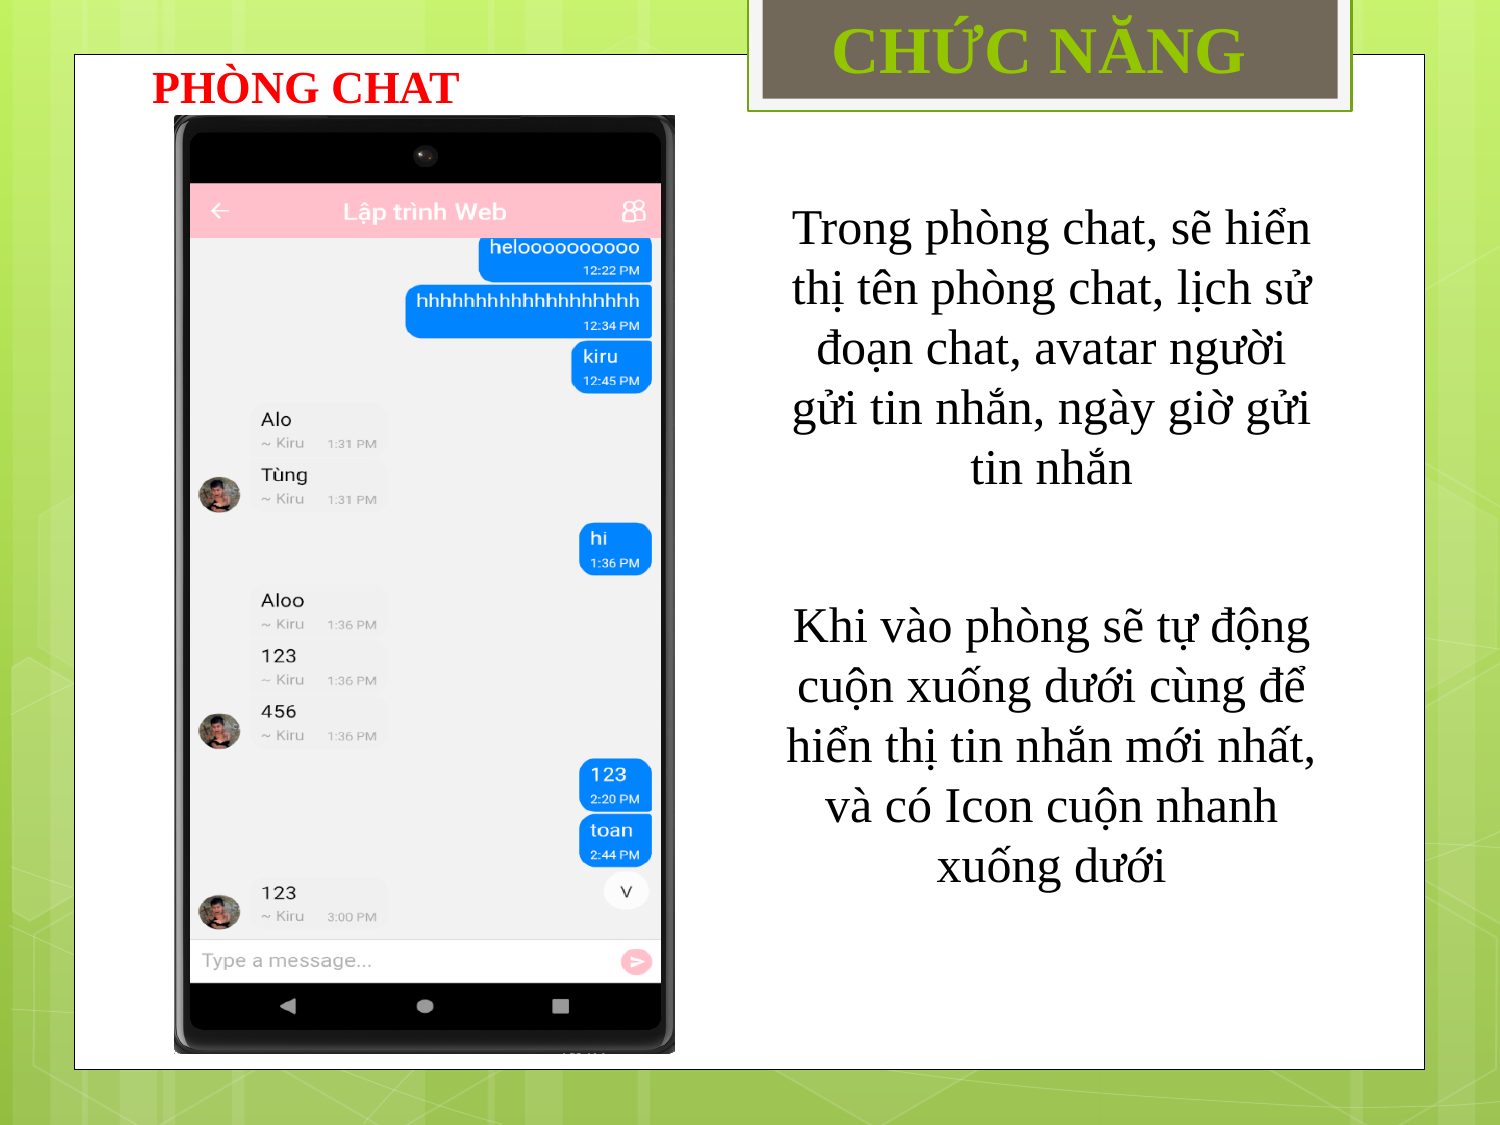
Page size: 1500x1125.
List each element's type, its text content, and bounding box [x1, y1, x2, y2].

text_box PHÒNG CHAT [99, 50, 513, 120]
picture [174, 115, 676, 1054]
text_box Khi vào phòng sẽ tự động cuộn xuống dưới cùng để hiển thị tin nhắn mới nhất, và có Icon cuộn nhanh xuống dưới [764, 584, 1340, 900]
text_box Trong phòng chat, sẽ hiển thị tên phòng chat, lịch sử đoạn chat, avatar người gửi tin nhắn, ngày giờ gửi tin nhắn [764, 187, 1340, 503]
title CHỨC NĂNG [750, 24, 1329, 94]
